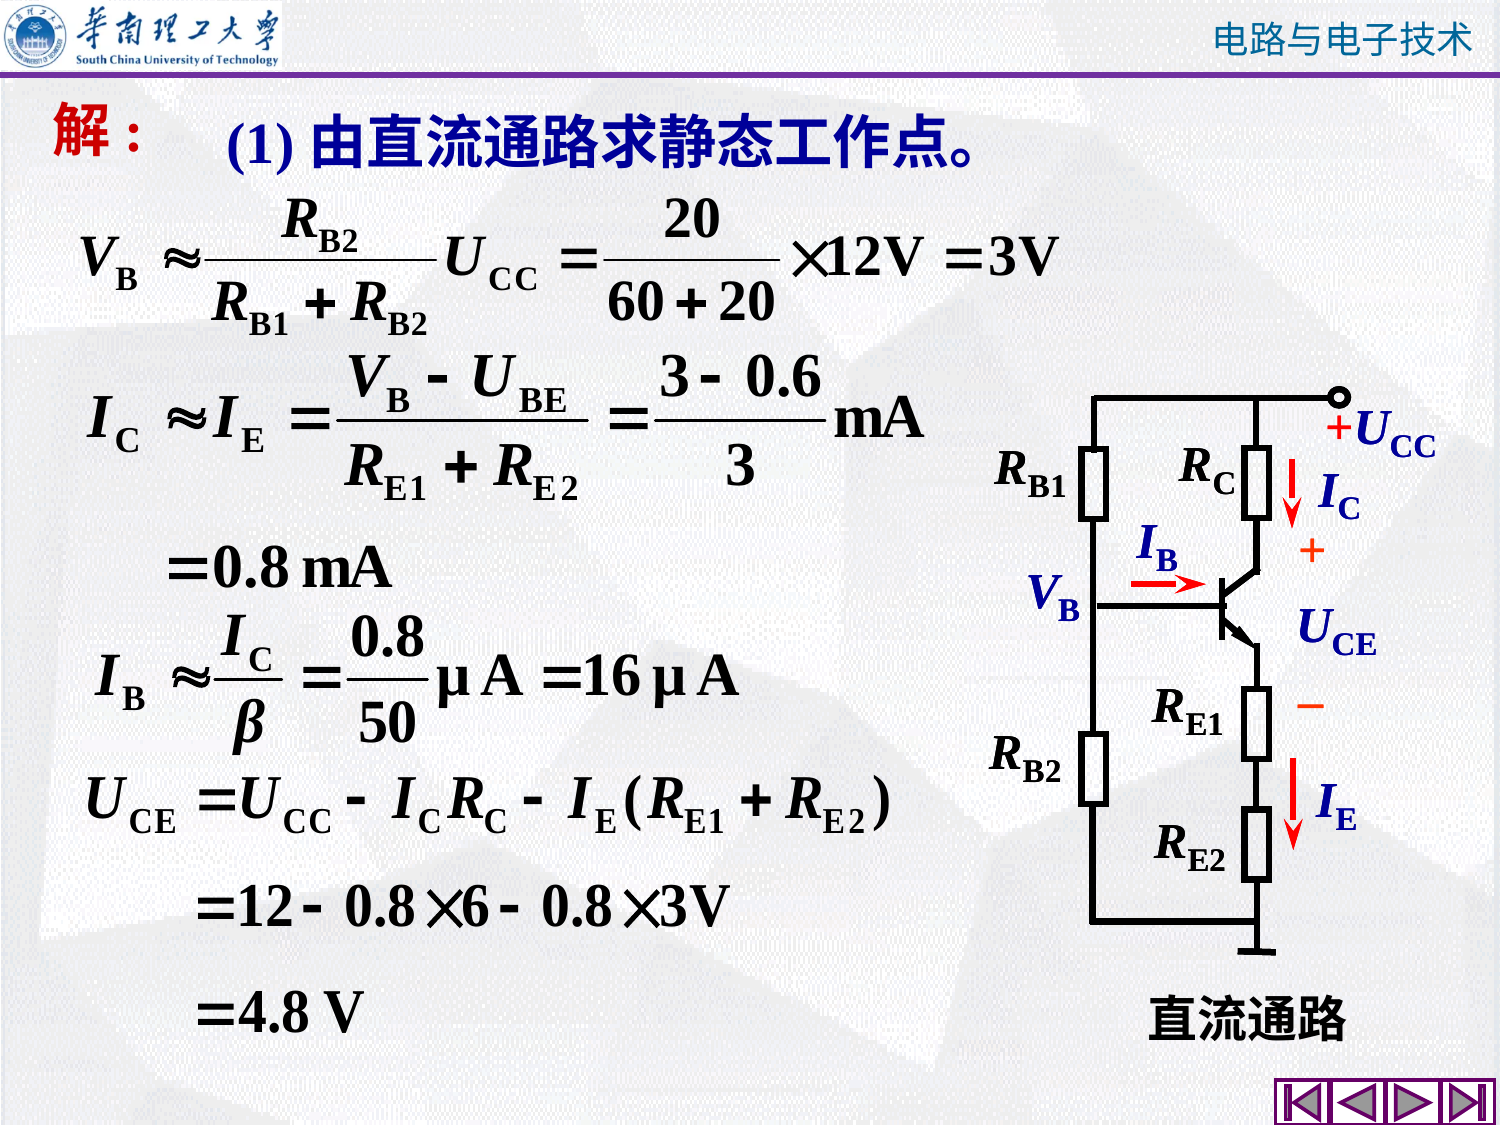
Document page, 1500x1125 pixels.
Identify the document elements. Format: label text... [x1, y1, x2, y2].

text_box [78, 754, 900, 1054]
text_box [74, 177, 1071, 347]
title 解: [37, 94, 211, 170]
text_box 直流通路 [1133, 980, 1363, 1055]
picture [1, 0, 1500, 72]
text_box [74, 334, 970, 613]
picture [1, 78, 1500, 1125]
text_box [83, 593, 765, 754]
text_box (1)由直流通路求静态工作点。 [211, 80, 1023, 177]
